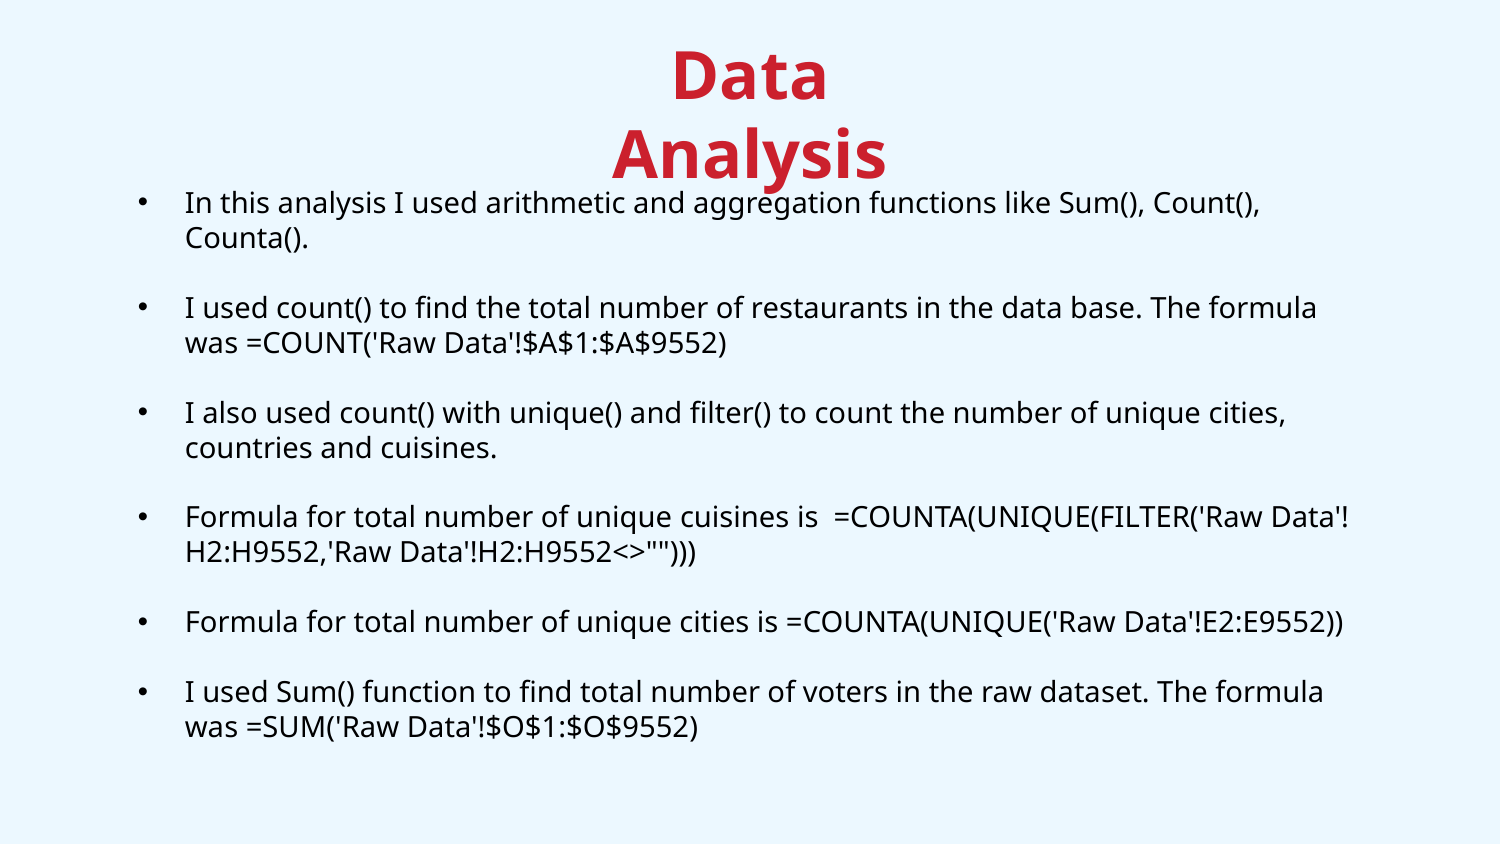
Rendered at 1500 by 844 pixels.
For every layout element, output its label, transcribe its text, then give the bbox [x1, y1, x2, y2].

text_box Data Analysis [552, 25, 948, 176]
text_box In this analysis I used arithmetic and aggregation functions like Sum(), Count(), Counta(). I used count() to find the total number of restaurants in the data base. The formula was =COUNT('Raw Data'!$A$1:$A$9552) I also used count() with unique() and filter() to count the number of unique cities, countries and cuisines. Formula for total number of unique cuisines is =COUNTA(UNIQUE(FILTER('Raw Data'!H2:H9552,'Raw Data'!H2:H9552<>""))) Formula for total number of unique cities is =COUNTA(UNIQUE('Raw Data'!E2:E9552)) I used Sum() function to find total number of voters in the raw dataset. The formula was =SUM('Raw Data'!$O$1:$O$9552) [123, 176, 1389, 751]
